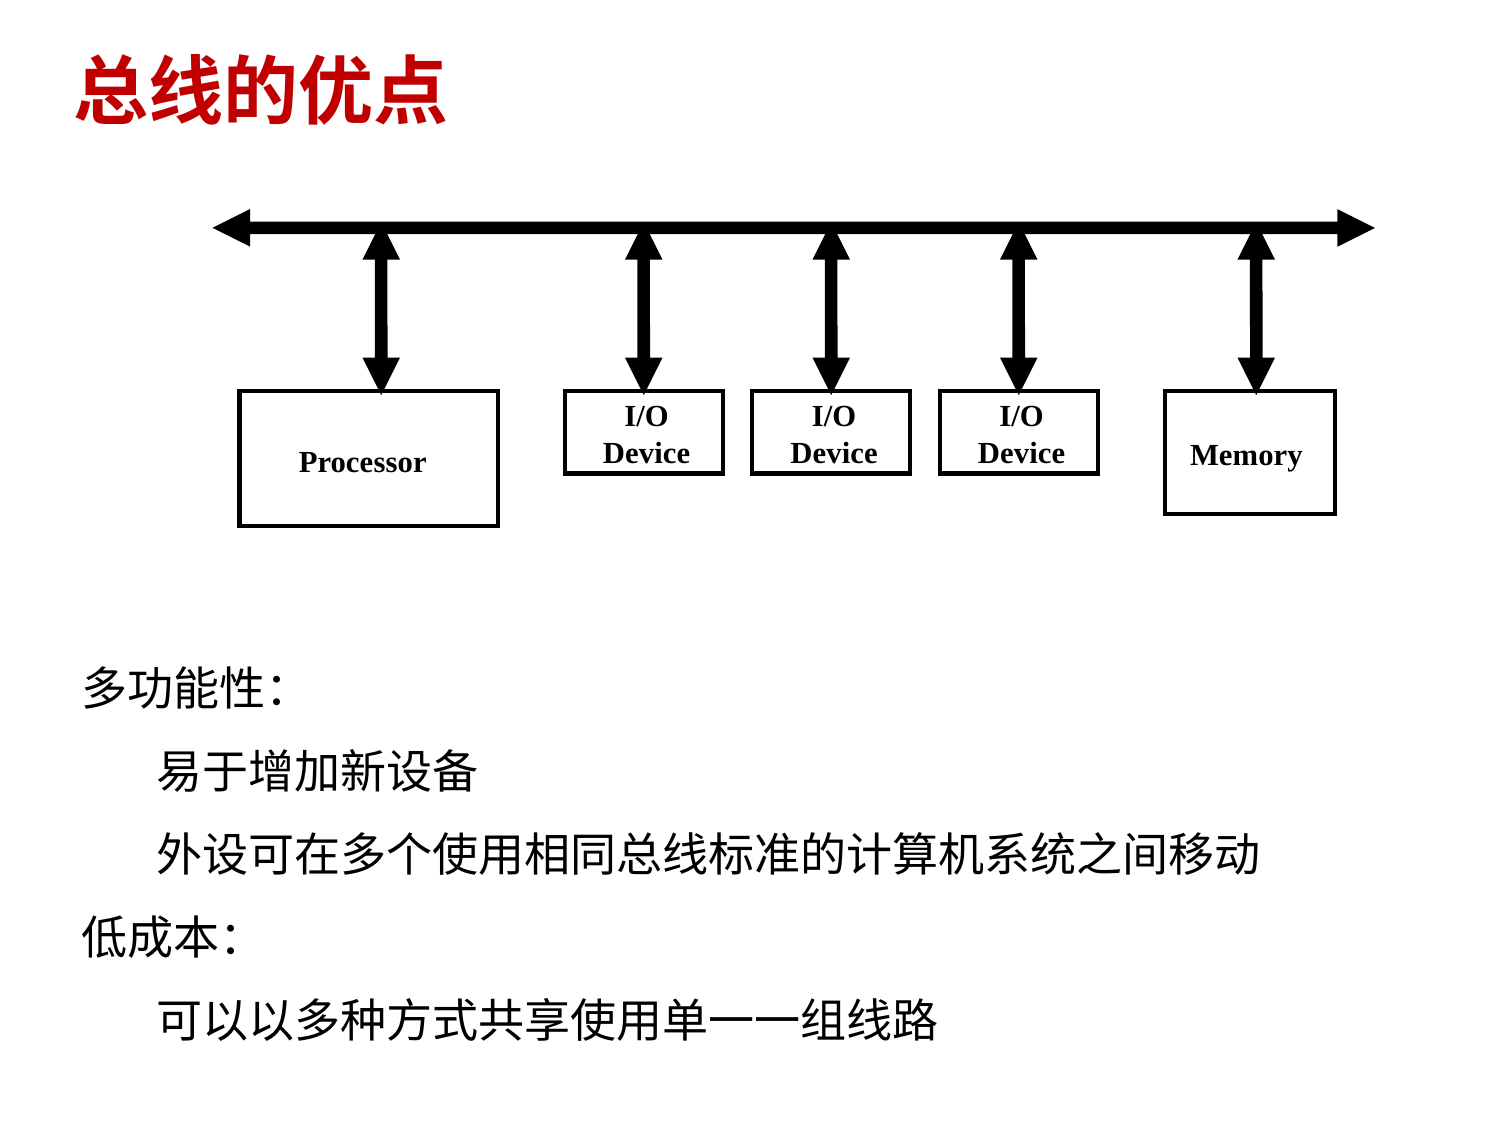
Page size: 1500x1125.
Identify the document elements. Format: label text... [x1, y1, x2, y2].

title 总线的优点 [73, 43, 750, 140]
text_box [1250, 222, 1263, 389]
text_box [212, 221, 378, 235]
text_box [375, 222, 388, 389]
text_box [752, 391, 756, 474]
text_box [637, 222, 650, 396]
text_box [239, 391, 498, 527]
text_box I/O Device [943, 389, 1100, 477]
list 多功能性： 易于增加新设备 外设可在多个使用相同总线标准的计算机系统之间移动 低成本： 可以以多种方式共享使用单一一组线路 [81, 631, 1425, 1042]
text_box [939, 391, 943, 474]
text_box [825, 222, 838, 389]
text_box [1012, 222, 1025, 389]
text_box I/O Device [756, 389, 913, 477]
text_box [1164, 391, 1336, 515]
text_box I/O Device [568, 389, 725, 477]
text_box [1260, 221, 1375, 235]
text_box [564, 391, 568, 474]
